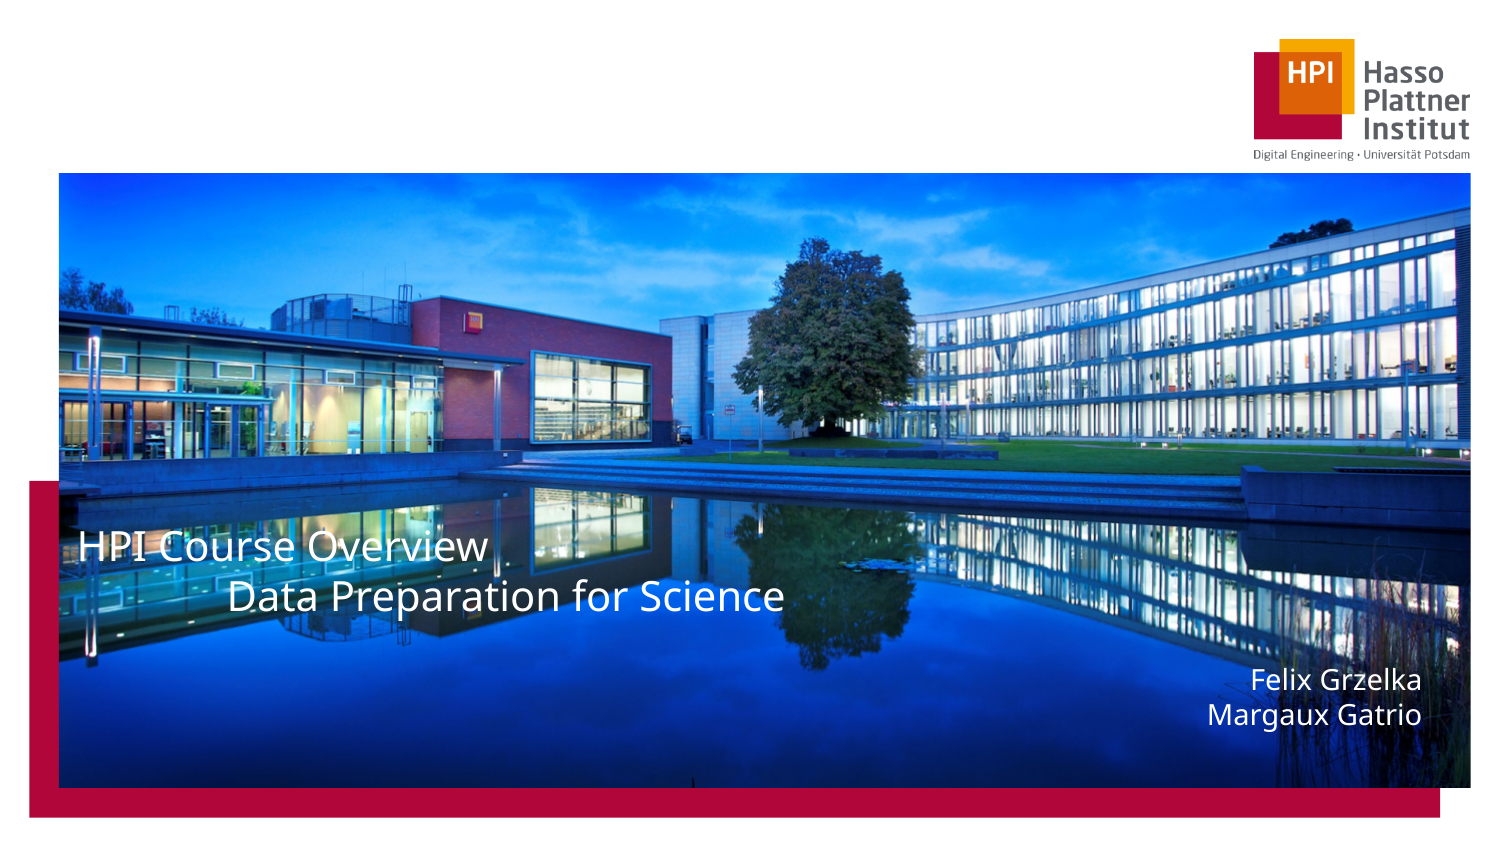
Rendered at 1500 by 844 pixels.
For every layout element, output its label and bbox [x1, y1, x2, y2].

picture [58, 173, 1471, 789]
picture [1254, 39, 1470, 161]
